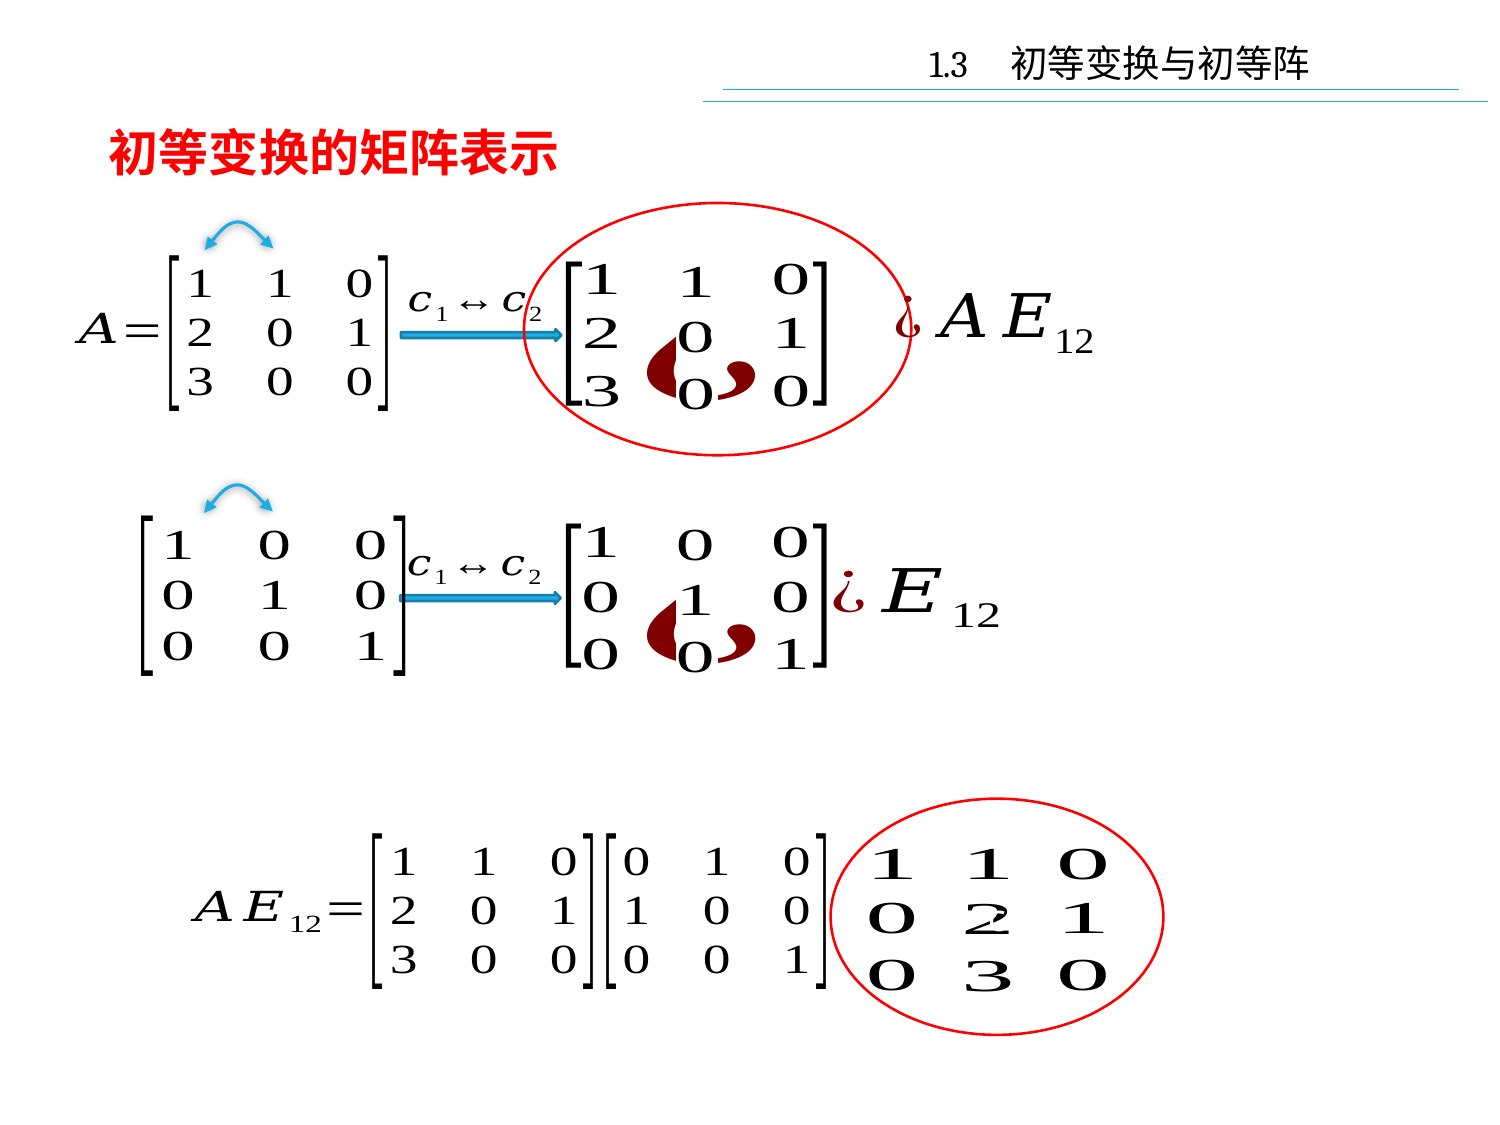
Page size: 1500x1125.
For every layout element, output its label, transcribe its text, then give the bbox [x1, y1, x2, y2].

text_box [398, 593, 402, 603]
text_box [702, 89, 1489, 102]
text_box [204, 220, 275, 251]
text_box 初等变换的矩阵表示 [94, 113, 574, 189]
text_box c [522, 201, 913, 457]
text_box [204, 483, 275, 514]
text_box c [829, 797, 1165, 1037]
text_box [399, 330, 523, 340]
text_box [405, 590, 562, 606]
text_box 1.3 初等变换与初等阵 [781, 32, 1458, 84]
